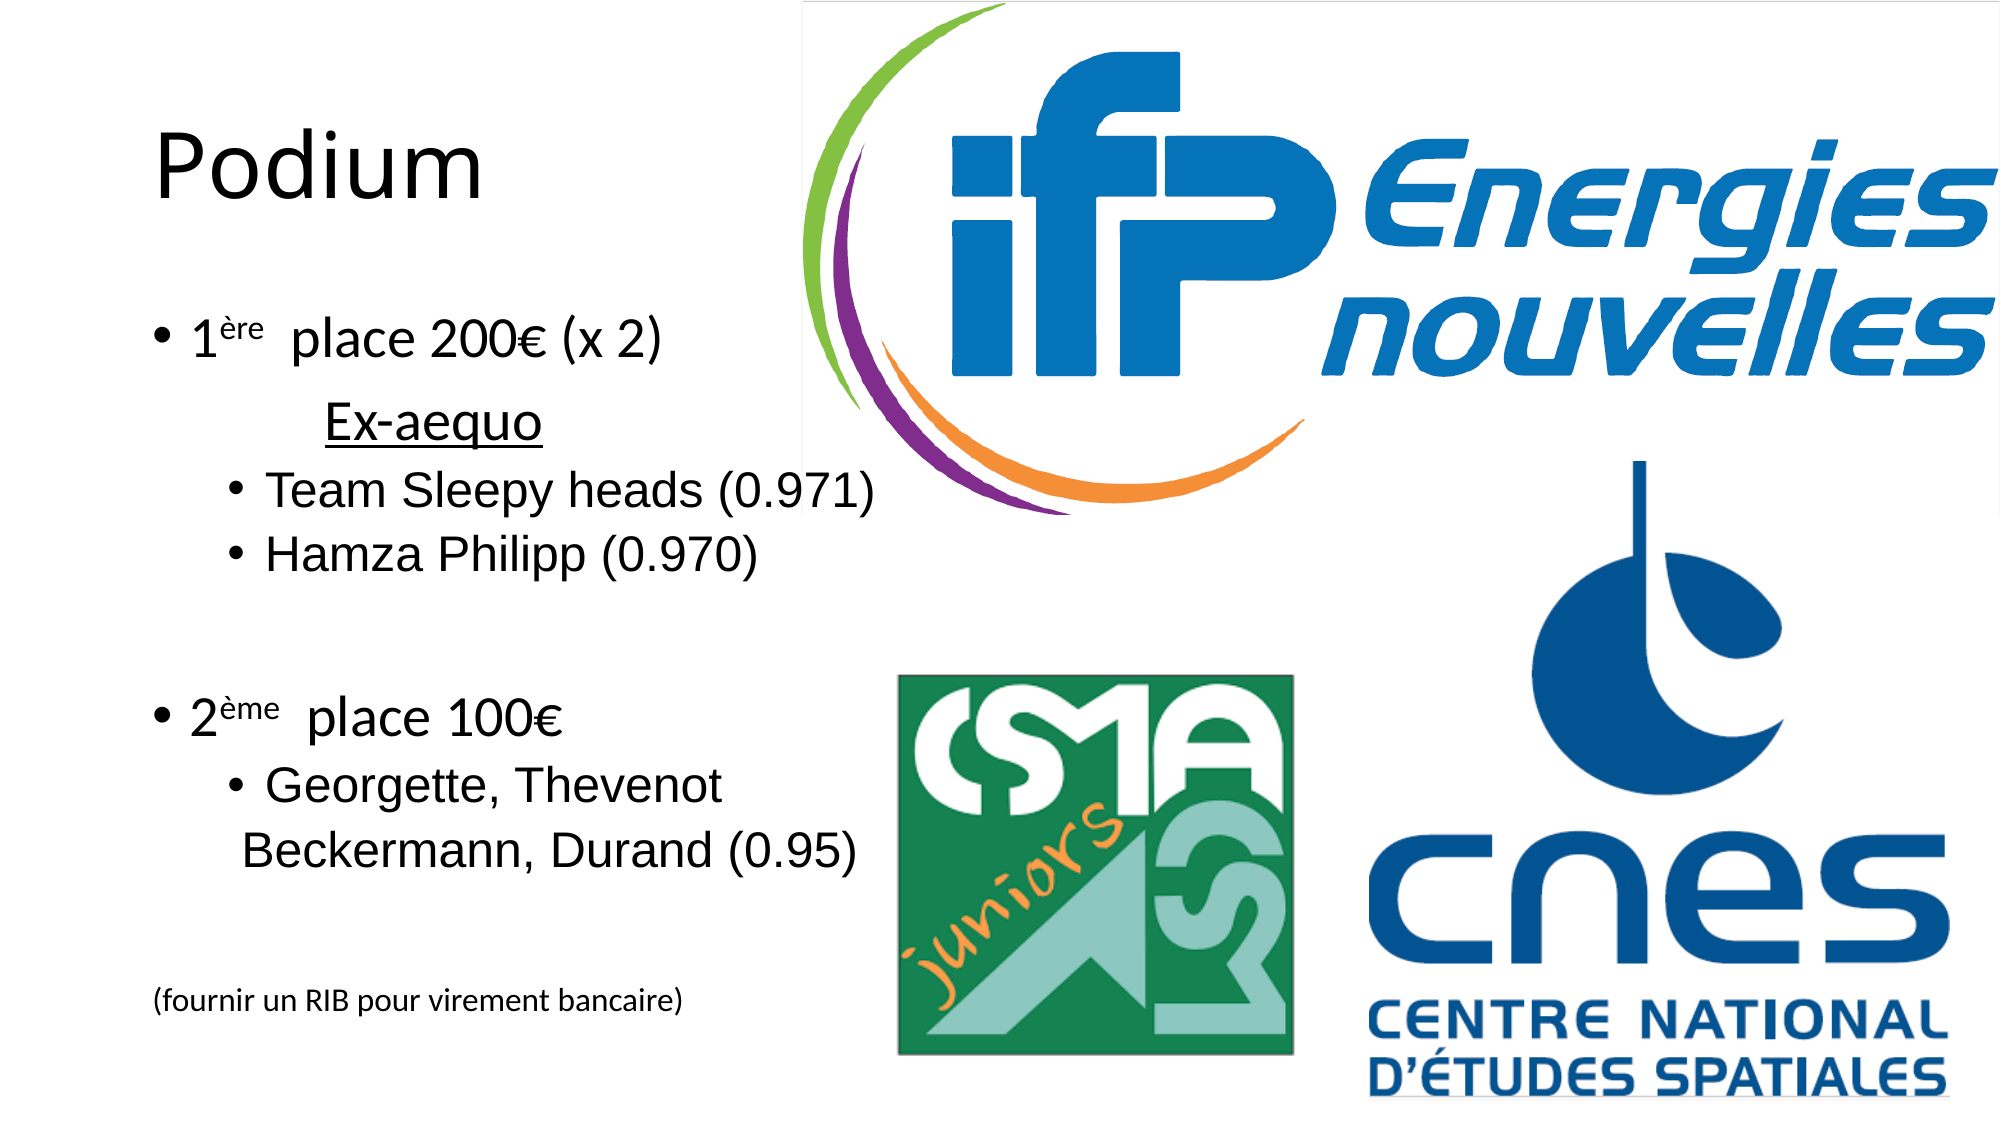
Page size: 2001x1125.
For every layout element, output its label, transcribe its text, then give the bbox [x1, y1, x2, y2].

picture [892, 668, 1302, 1066]
picture [801, 0, 2000, 1101]
title Podium [137, 59, 801, 278]
list 1ère place 200€ (x 2) Ex-aequo Team Sleepy heads (0.971) Hamza Philipp (0.970) 2ème place 100€ Georgette, Thevenot Beckermann, Durand (0.95) (fournir un RIB pour virement bancaire) [137, 299, 1863, 1112]
